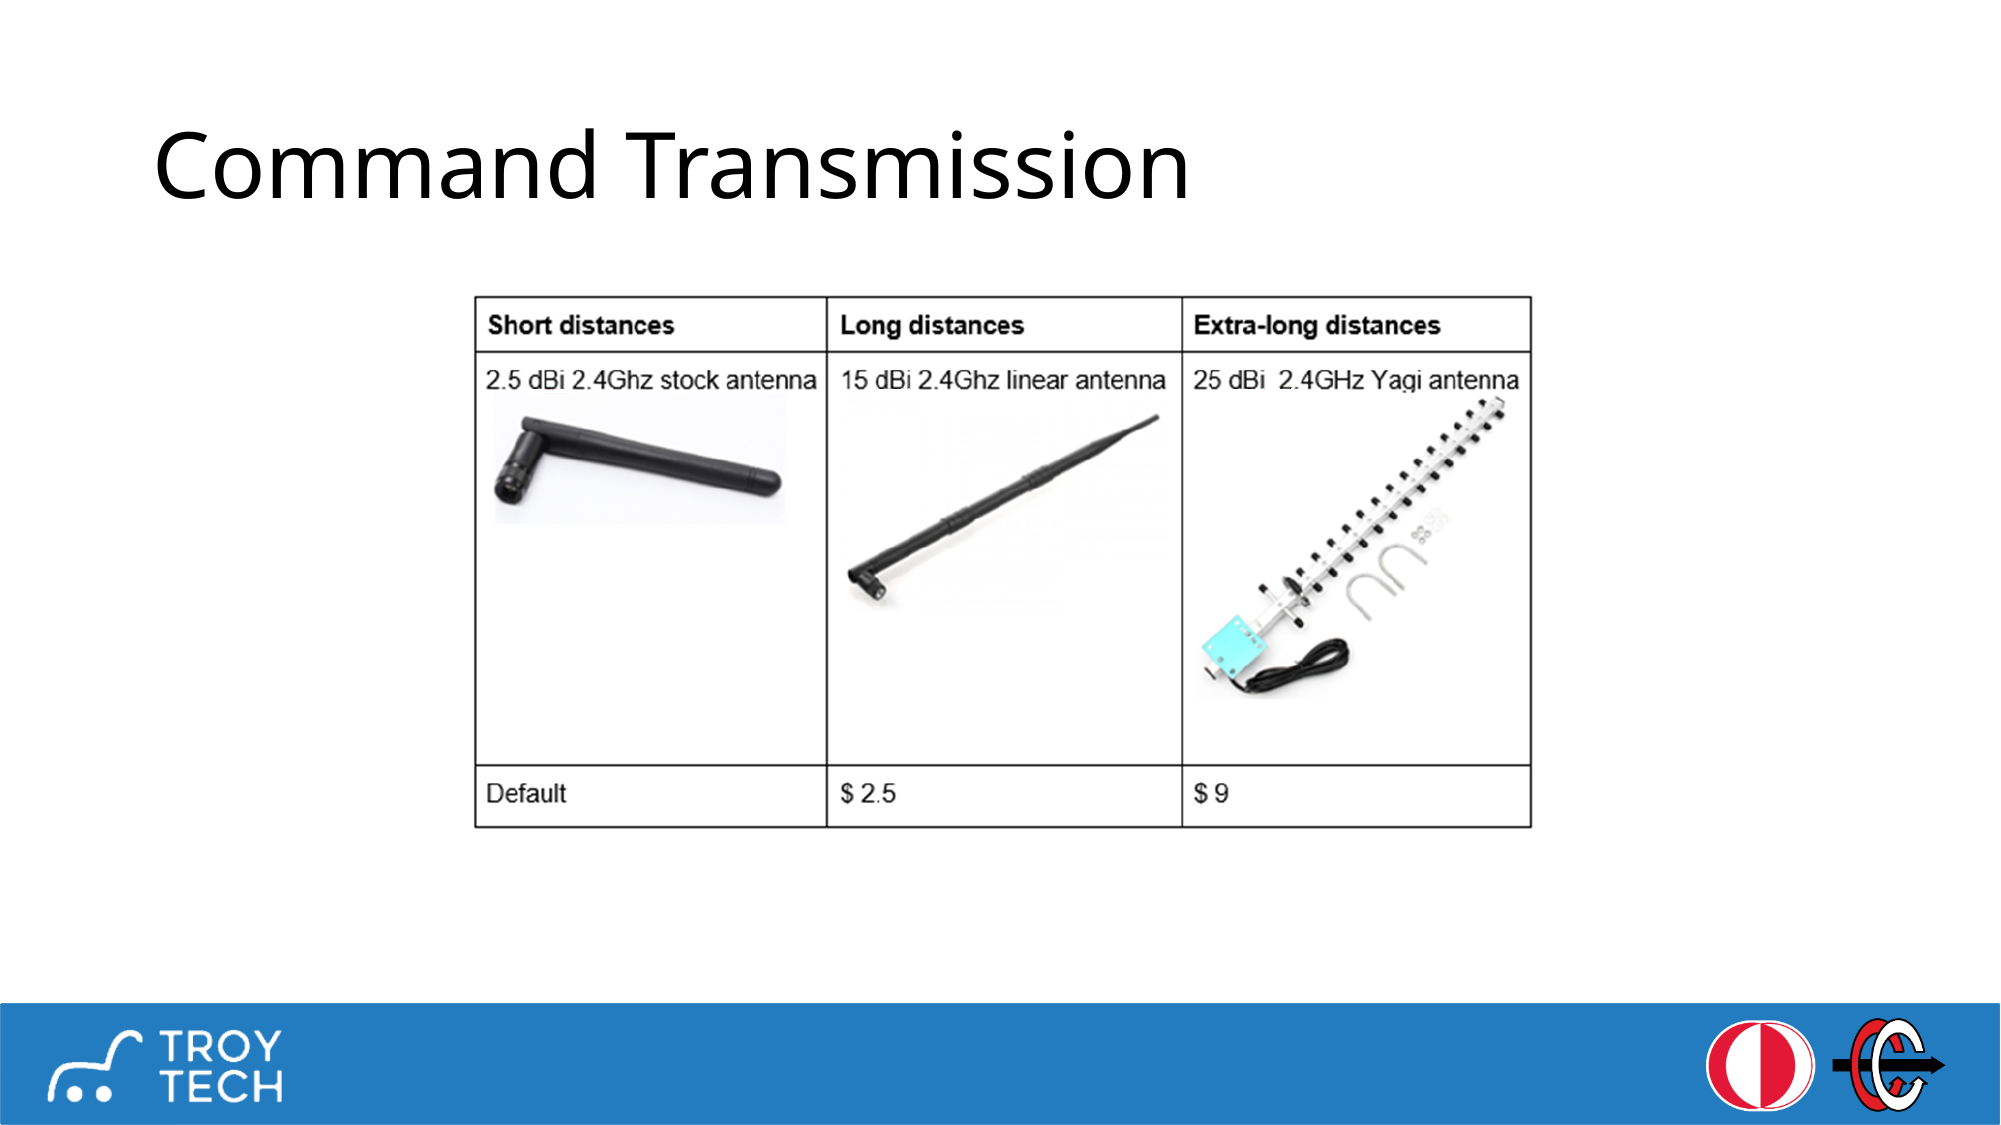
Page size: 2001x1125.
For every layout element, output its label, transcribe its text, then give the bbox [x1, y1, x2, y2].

title Command Transmission [137, 59, 1863, 278]
picture [455, 282, 1545, 843]
picture [0, 1003, 2000, 1125]
